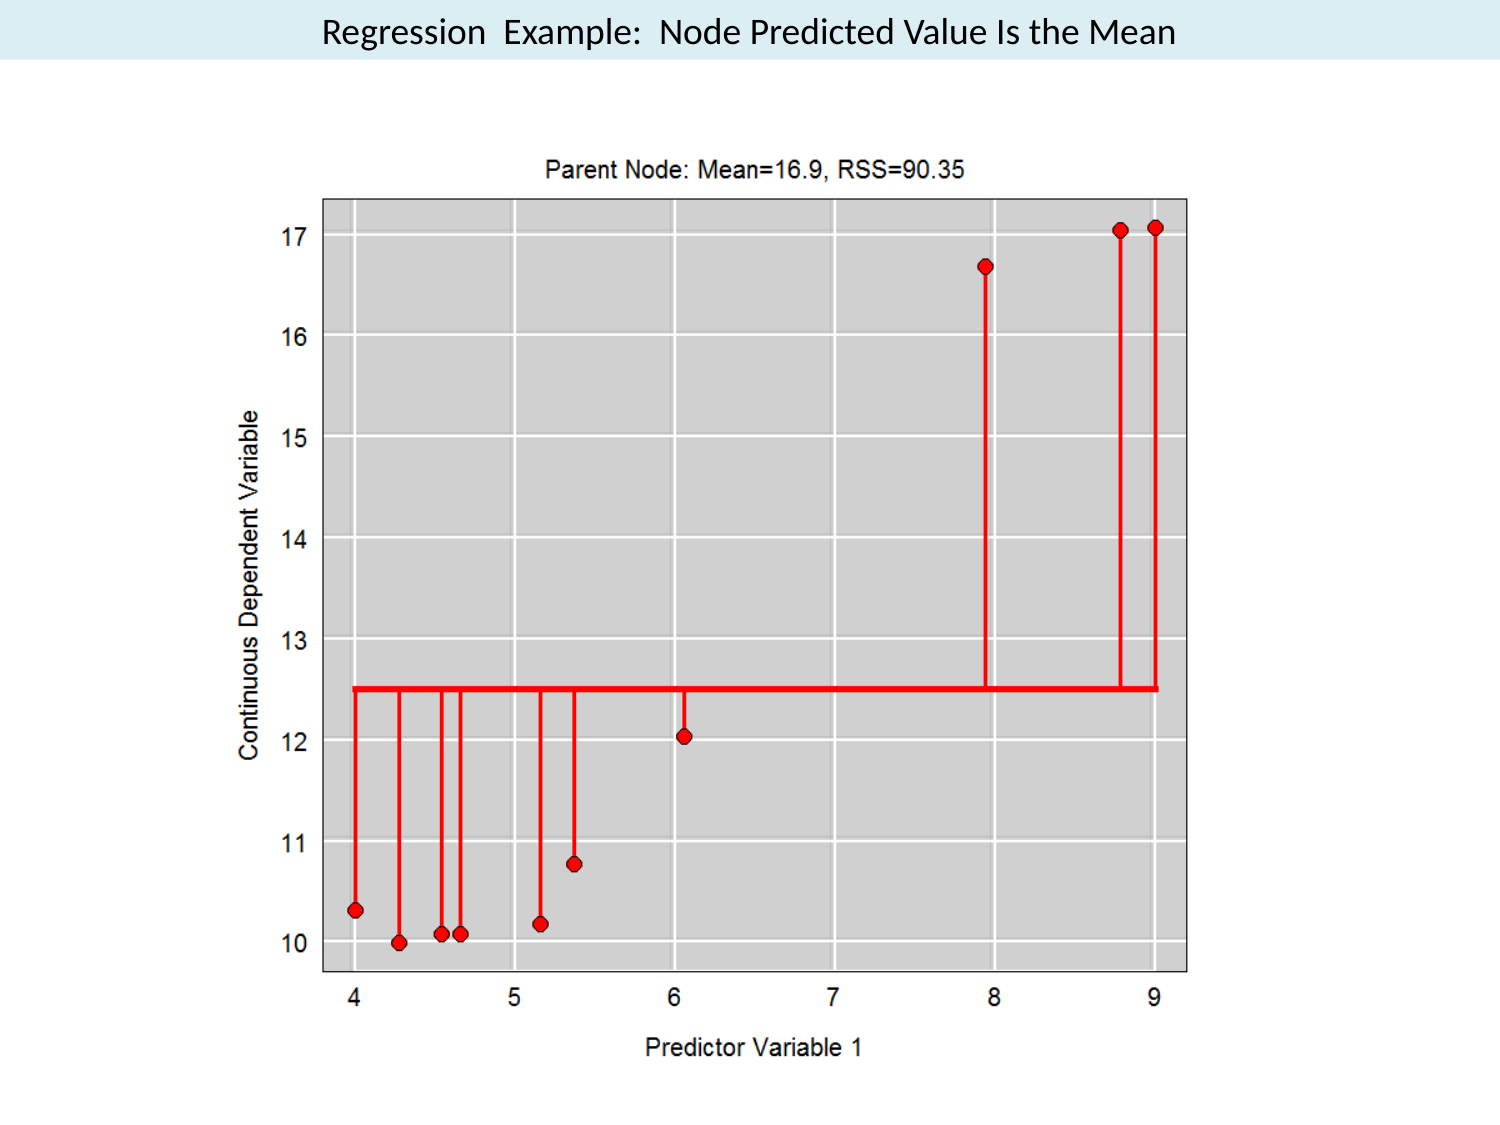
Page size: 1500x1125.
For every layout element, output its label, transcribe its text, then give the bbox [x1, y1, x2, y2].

text_box Regression Example: Node Predicted Value Is the Mean [0, 0, 1500, 60]
picture [199, 75, 1251, 1125]
